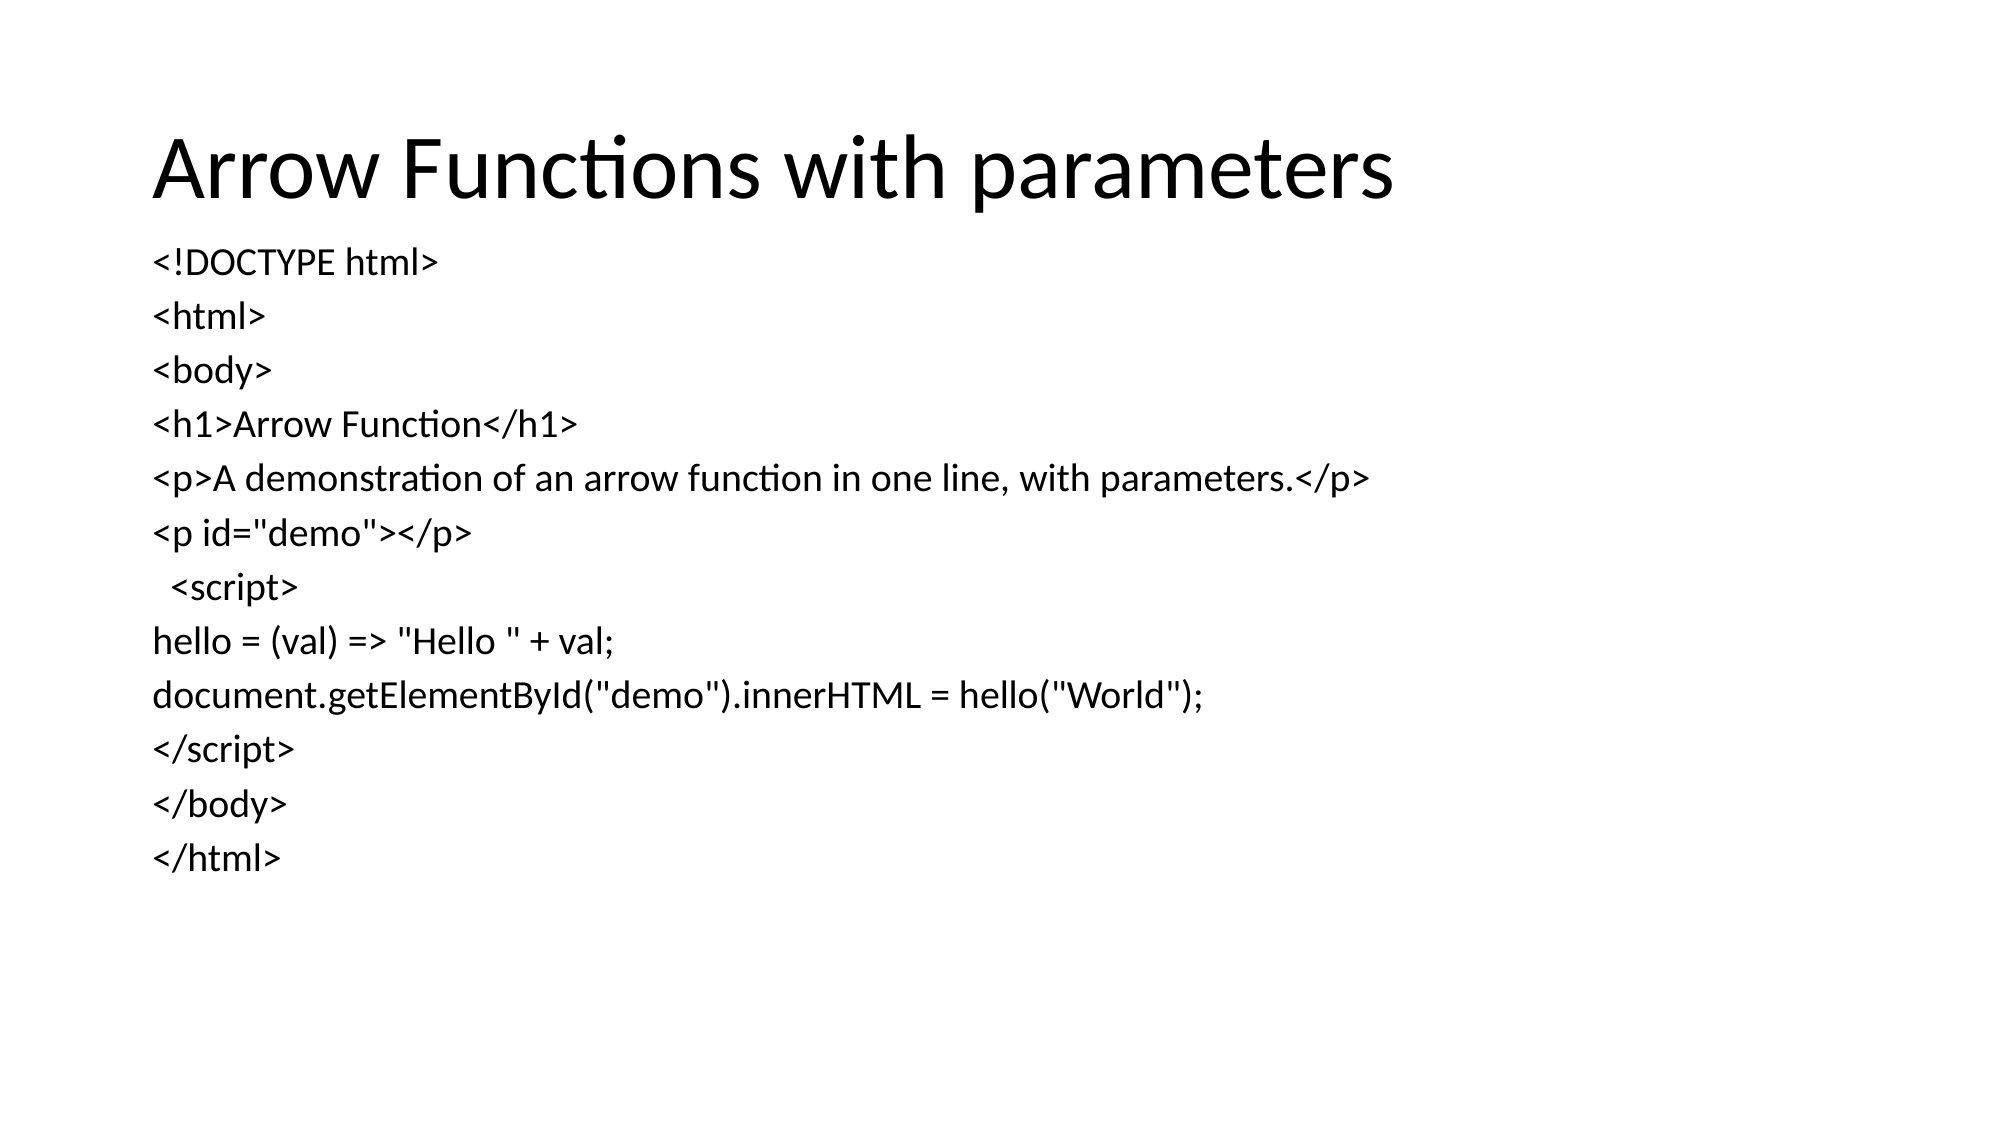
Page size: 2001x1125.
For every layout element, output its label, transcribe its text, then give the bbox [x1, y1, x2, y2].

title Arrow Functions with parameters [137, 59, 1863, 240]
list <!DOCTYPE html> <html> <body> <h1>Arrow Function</h1> <p>A demonstration of an arrow function in one line, with parameters.</p> <p id="demo"></p> <script> hello = (val) => "Hello " + val; document.getElementById("demo").innerHTML = hello("World"); </script> </body> </html> [137, 240, 1863, 1014]
